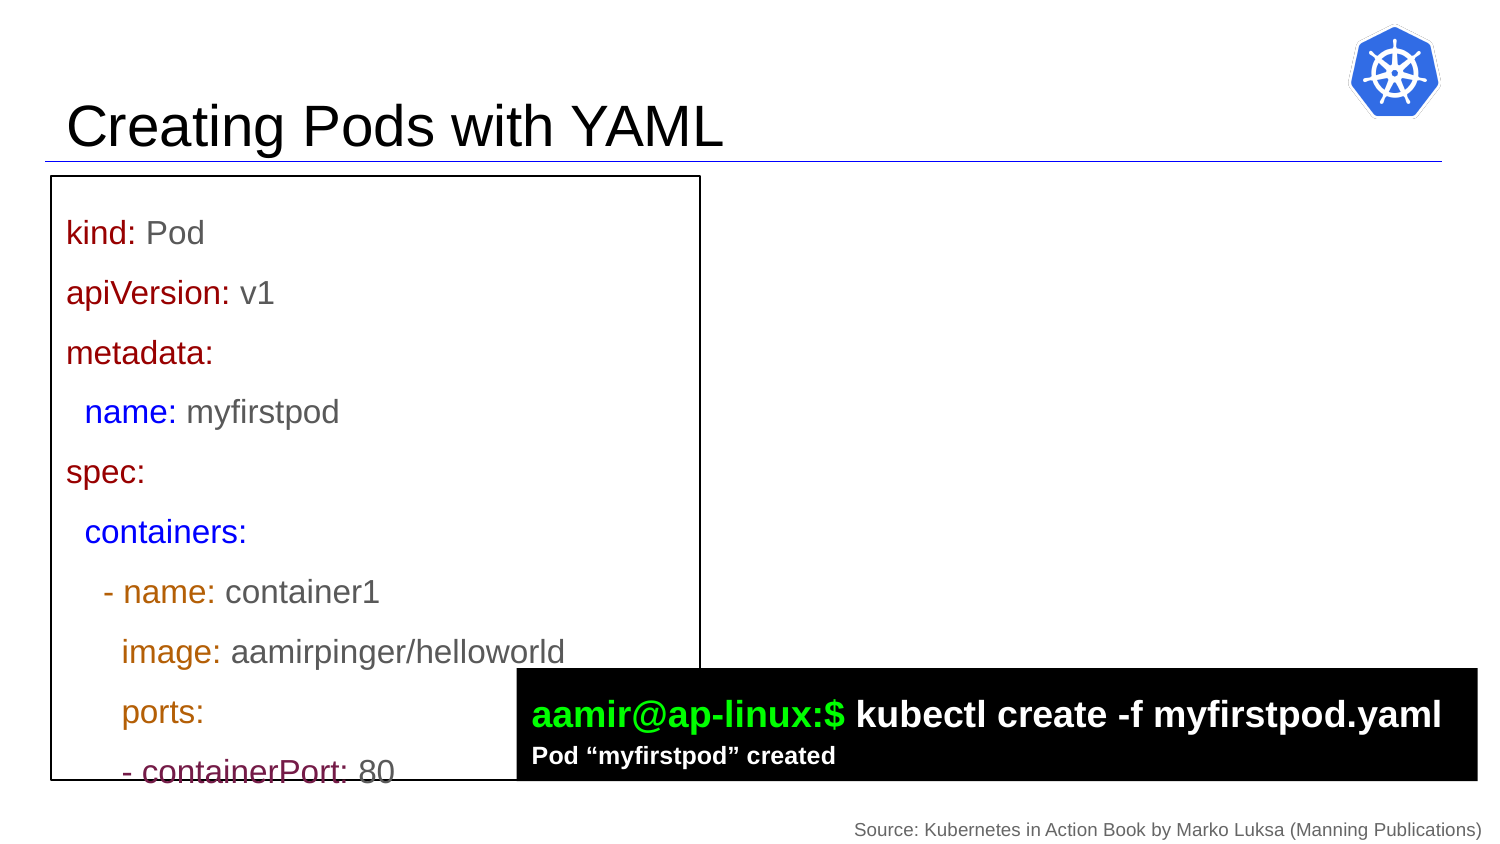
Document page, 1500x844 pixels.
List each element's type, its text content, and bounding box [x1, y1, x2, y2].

list aamir@ap-linux:$ kubectl create -f myfirstpod.yaml Pod “myfirstpod” created [516, 668, 1478, 782]
picture [1348, 24, 1441, 72]
list kind: Pod apiVersion: v1 metadata: name: myfirstpod spec: containers: - name: container1 image: aamirpinger/helloworld ports: - containerPort: 80 [51, 176, 701, 781]
title Creating Pods with YAML [51, 72, 1449, 167]
